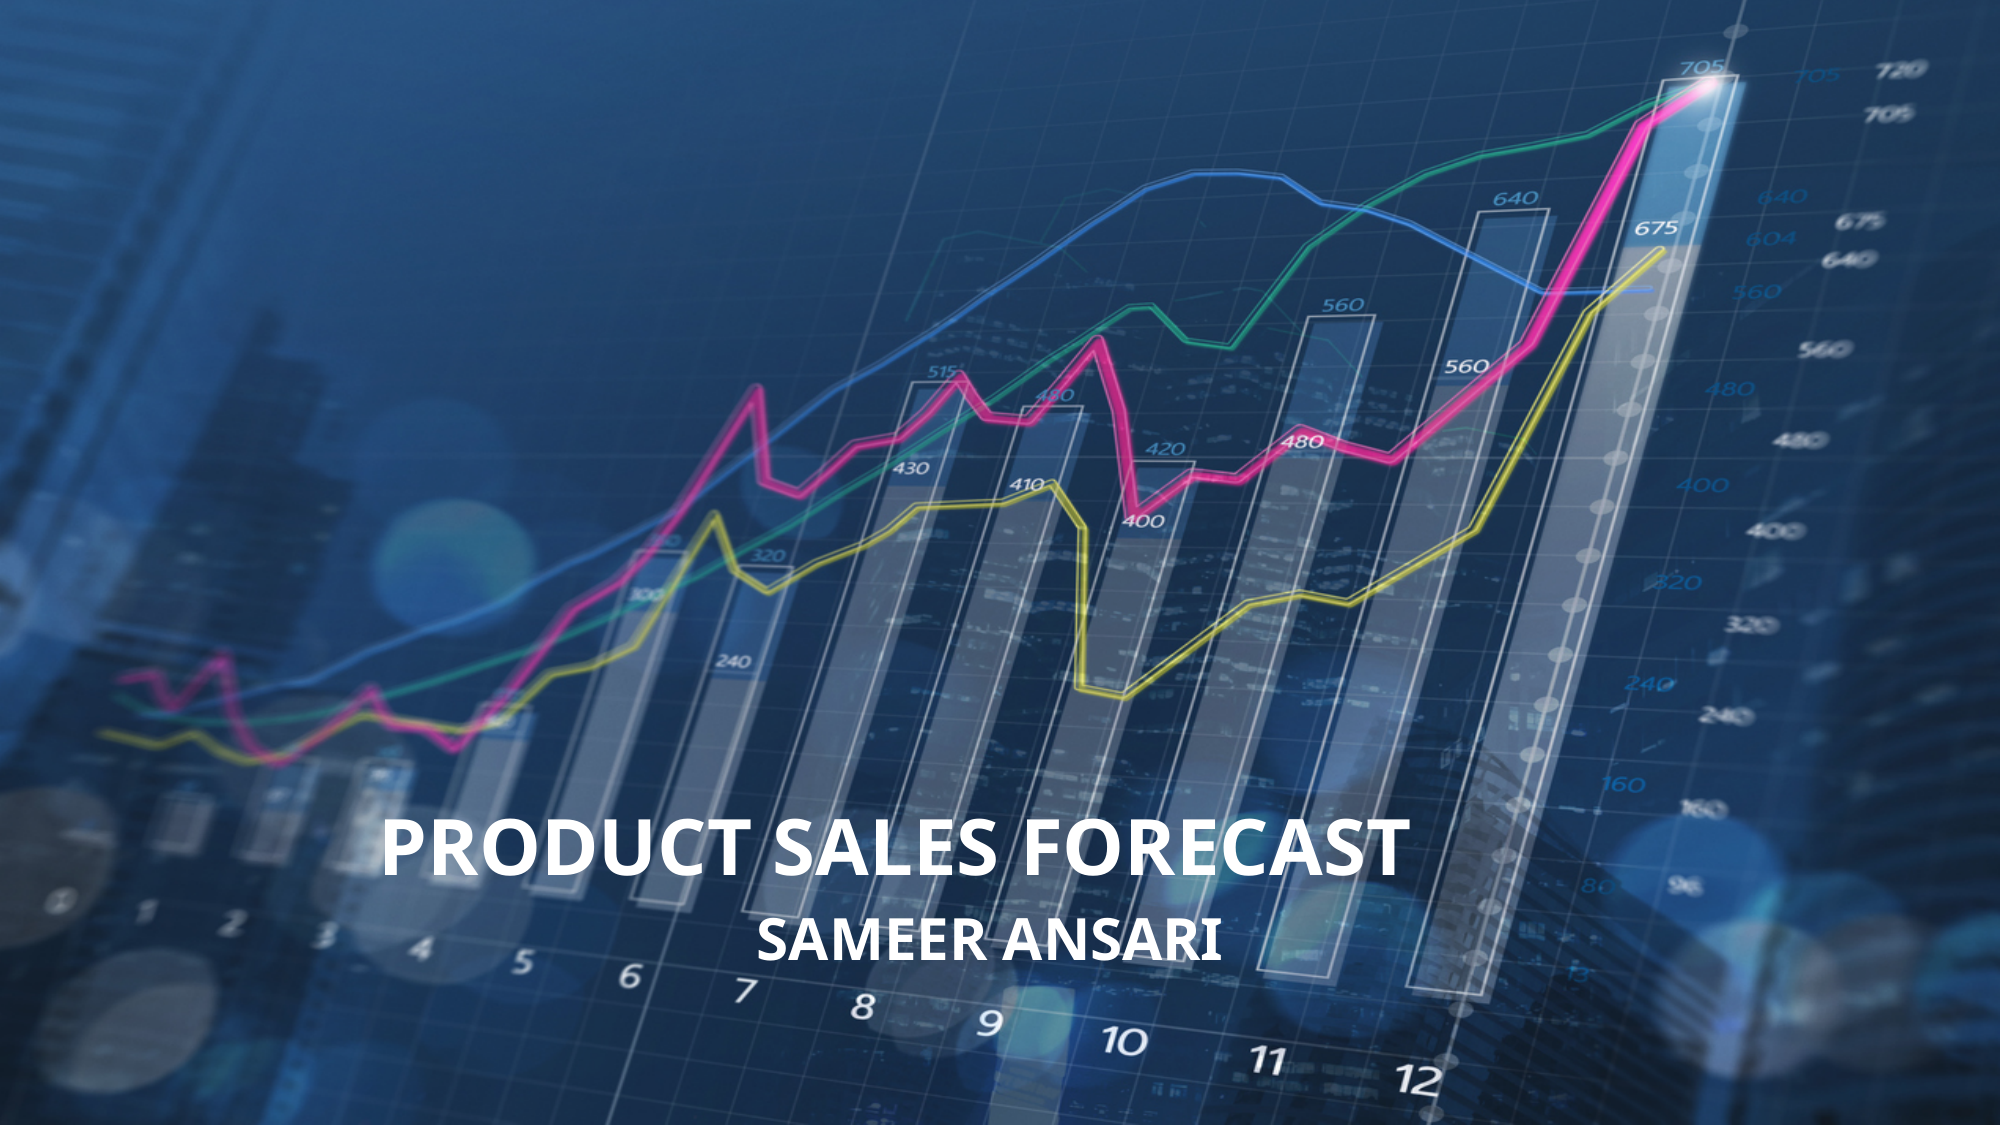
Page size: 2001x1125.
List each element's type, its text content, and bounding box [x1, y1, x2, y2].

subtitle SAMEER ANSARI [741, 894, 1259, 1034]
title PRODUCT SALES FORECAST [363, 734, 1637, 899]
picture [0, 0, 2000, 1125]
